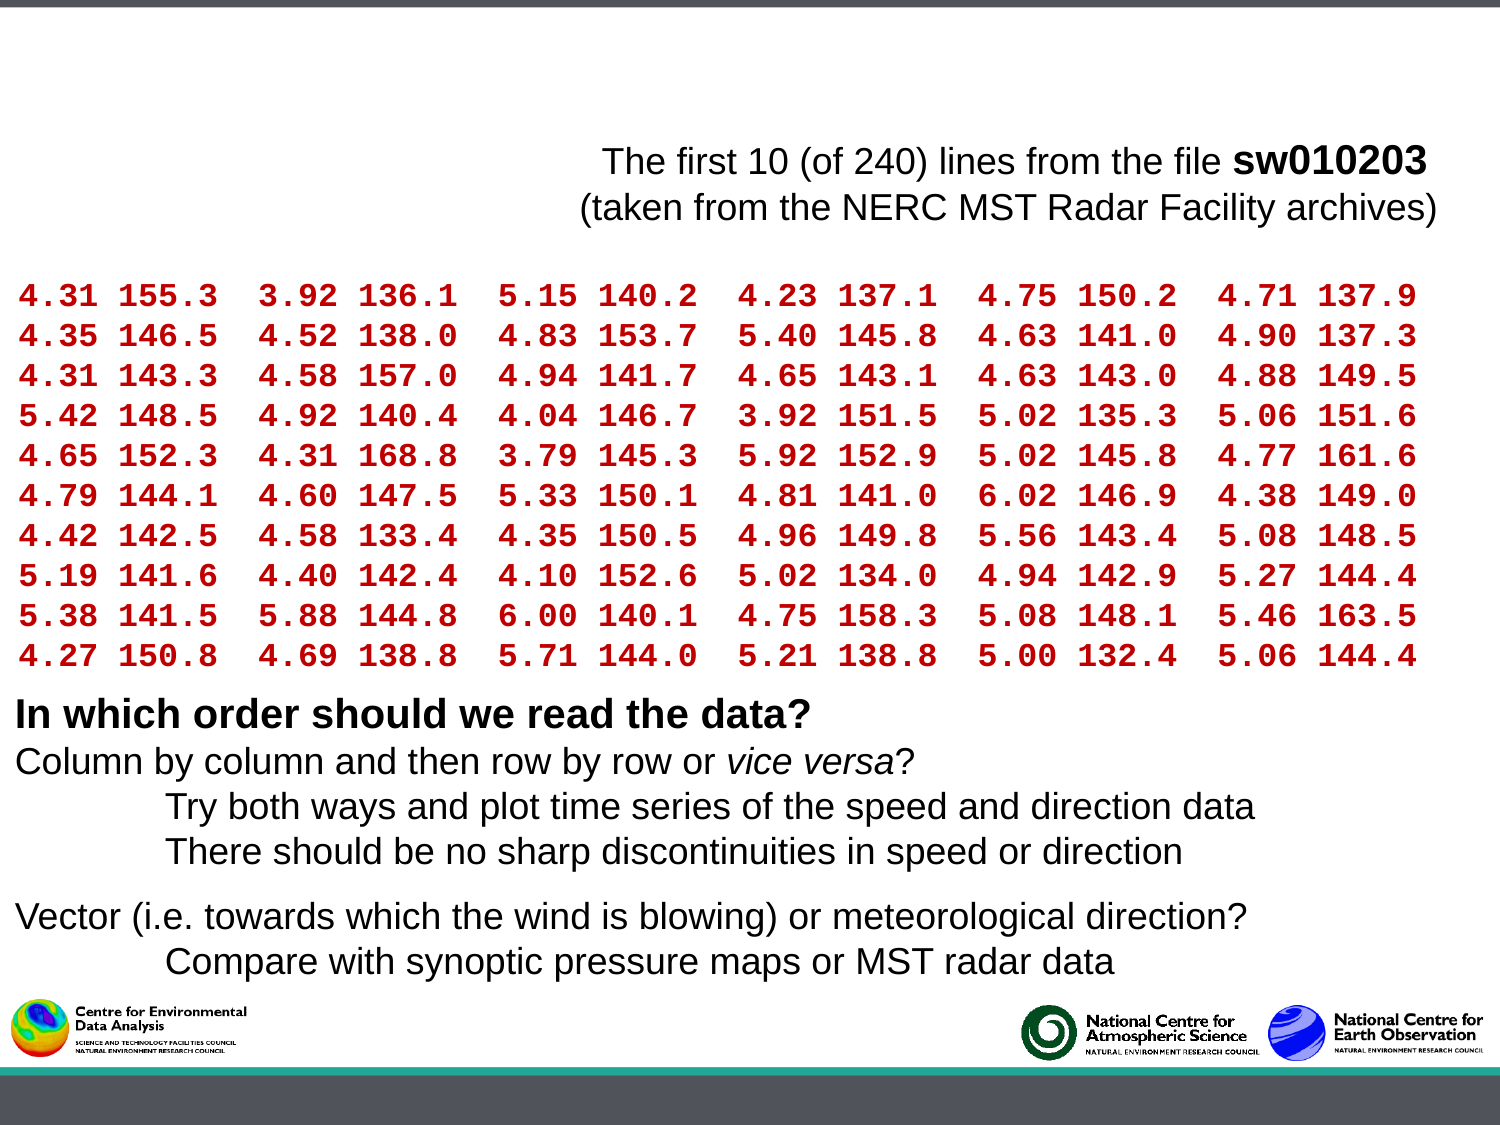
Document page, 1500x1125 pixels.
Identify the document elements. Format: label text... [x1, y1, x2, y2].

text_box In which order should we read the data? Column by column and then row by row or vice versa? Try both ways and plot time series of the speed and direction data There should be no sharp discontinuities in speed or direction Vector (i.e. towards which the wind is blowing) or meteorological direction? Compare with synoptic pressure maps or MST radar data [0, 679, 1500, 1035]
text_box The first 10 (of 240) lines from the file sw010203 (taken from the NERC MST Radar Facility archives) 4.31 155.3 3.92 136.1 5.15 140.2 4.23 137.1 4.75 150.2 4.71 137.9 4.35 146.5 4.52 138.0 4.83 153.7 5.40 145.8 4.63 141.0 4.90 137.3 4.31 143.3 4.58 157.0 4.94 141.7 4.65 143.1 4.63 143.0 4.88 149.5 5.42 148.5 4.92 140.4 4.04 146.7 3.92 151.5 5.02 135.3 5.06 151.6 4.65 152.3 4.31 168.8 3.79 145.3 5.92 152.9 5.02 145.8 4.77 161.6 4.79 144.1 4.60 147.5 5.33 150.1 4.81 141.0 6.02 146.9 4.38 149.0 4.42 142.5 4.58 133.4 4.35 150.5 4.96 149.8 5.56 143.4 5.08 148.5 5.19 141.6 4.40 142.4 4.10 152.6 5.02 134.0 4.94 142.9 5.27 144.4 5.38 141.5 5.88 144.8 6.00 140.1 4.75 158.3 5.08 148.1 5.46 163.5 4.27 150.8 4.69 138.8 5.71 144.0 5.21 138.8 5.00 132.4 5.06 144.4 [0, 125, 1453, 679]
picture [0, 0, 1500, 679]
picture [0, 1035, 1500, 1125]
